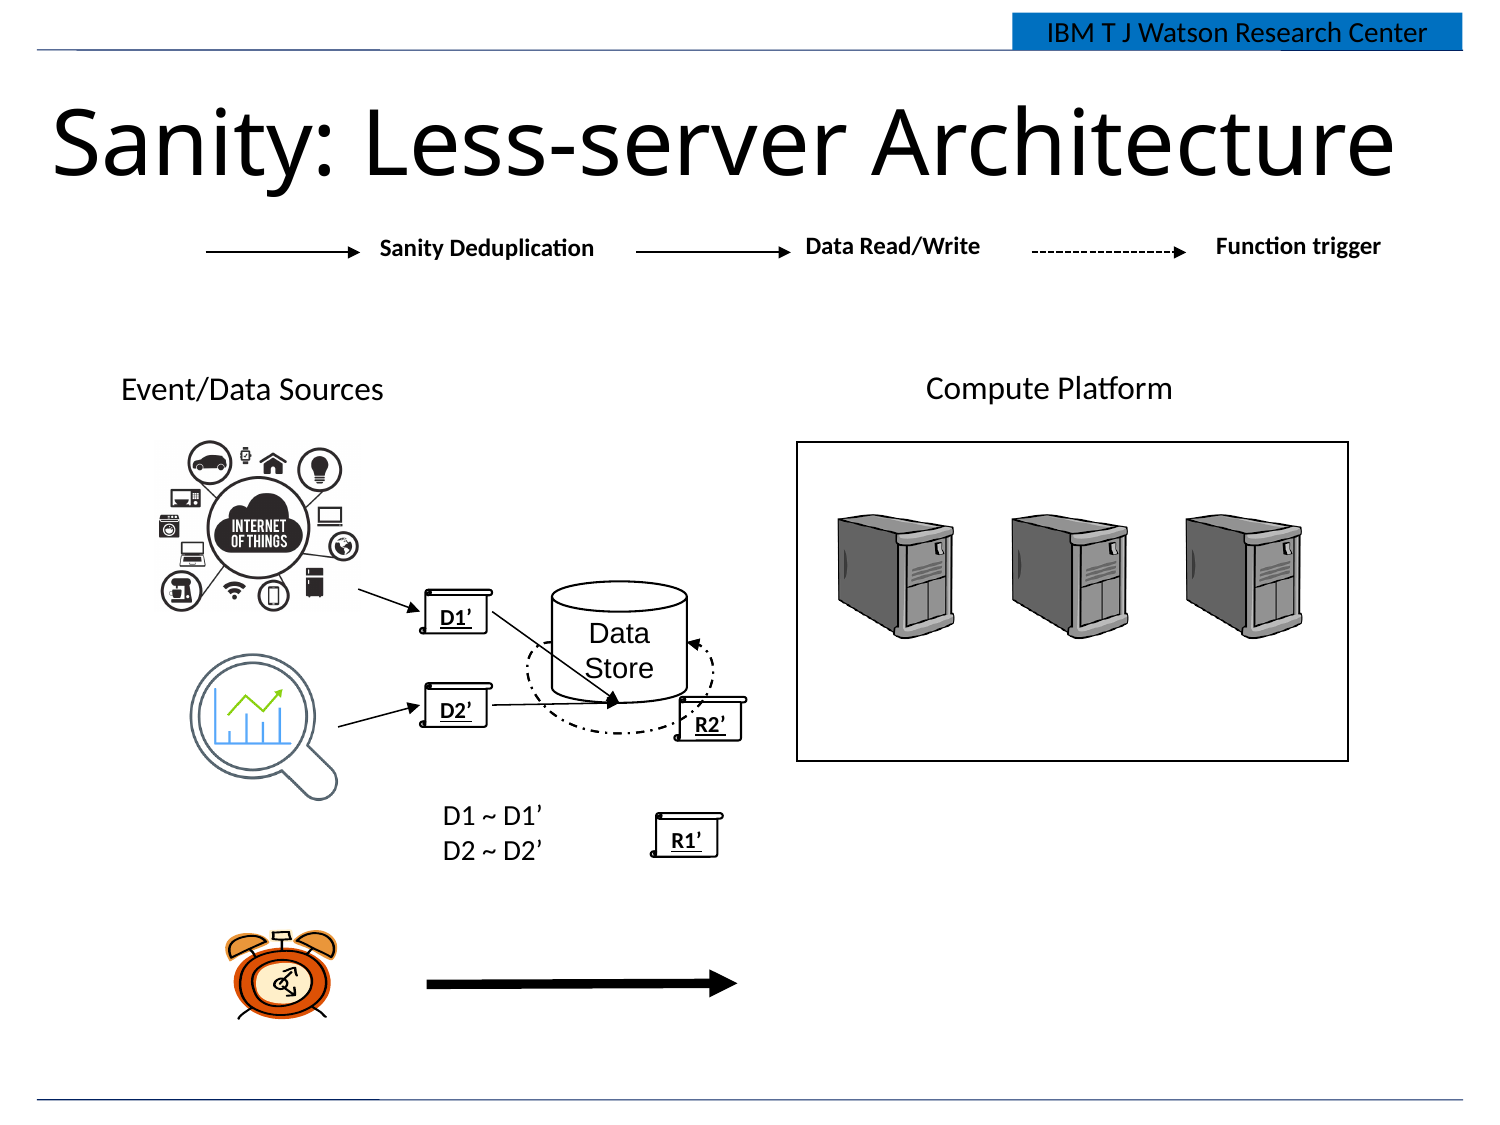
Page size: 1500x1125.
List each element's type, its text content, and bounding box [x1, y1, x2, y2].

picture [222, 929, 339, 1023]
text_box [796, 441, 1349, 762]
picture [188, 652, 339, 802]
picture [1174, 469, 1326, 684]
picture [154, 440, 361, 612]
picture [826, 469, 978, 684]
text_box D2’ [420, 682, 488, 728]
text_box Compute Platform [911, 358, 1260, 414]
text_box R2’ [673, 695, 748, 742]
text_box D1 ~ D1’ D2 ~ D2’ [428, 788, 628, 874]
text_box Function trigger [1201, 222, 1447, 268]
text_box [426, 977, 738, 990]
text_box Data Read/Write [790, 222, 1037, 268]
picture [1000, 469, 1152, 684]
text_box R1’ [649, 812, 724, 858]
text_box D1’ [418, 588, 494, 635]
title Sanity: Less-server Architecture [36, 51, 1425, 233]
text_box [338, 705, 426, 727]
text_box Data Store [550, 580, 688, 704]
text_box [358, 589, 426, 612]
text_box Event/Data Sources [106, 359, 455, 415]
text_box Sanity Deduplication [365, 224, 641, 270]
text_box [486, 642, 552, 706]
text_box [37, 12, 1463, 51]
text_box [486, 611, 552, 642]
